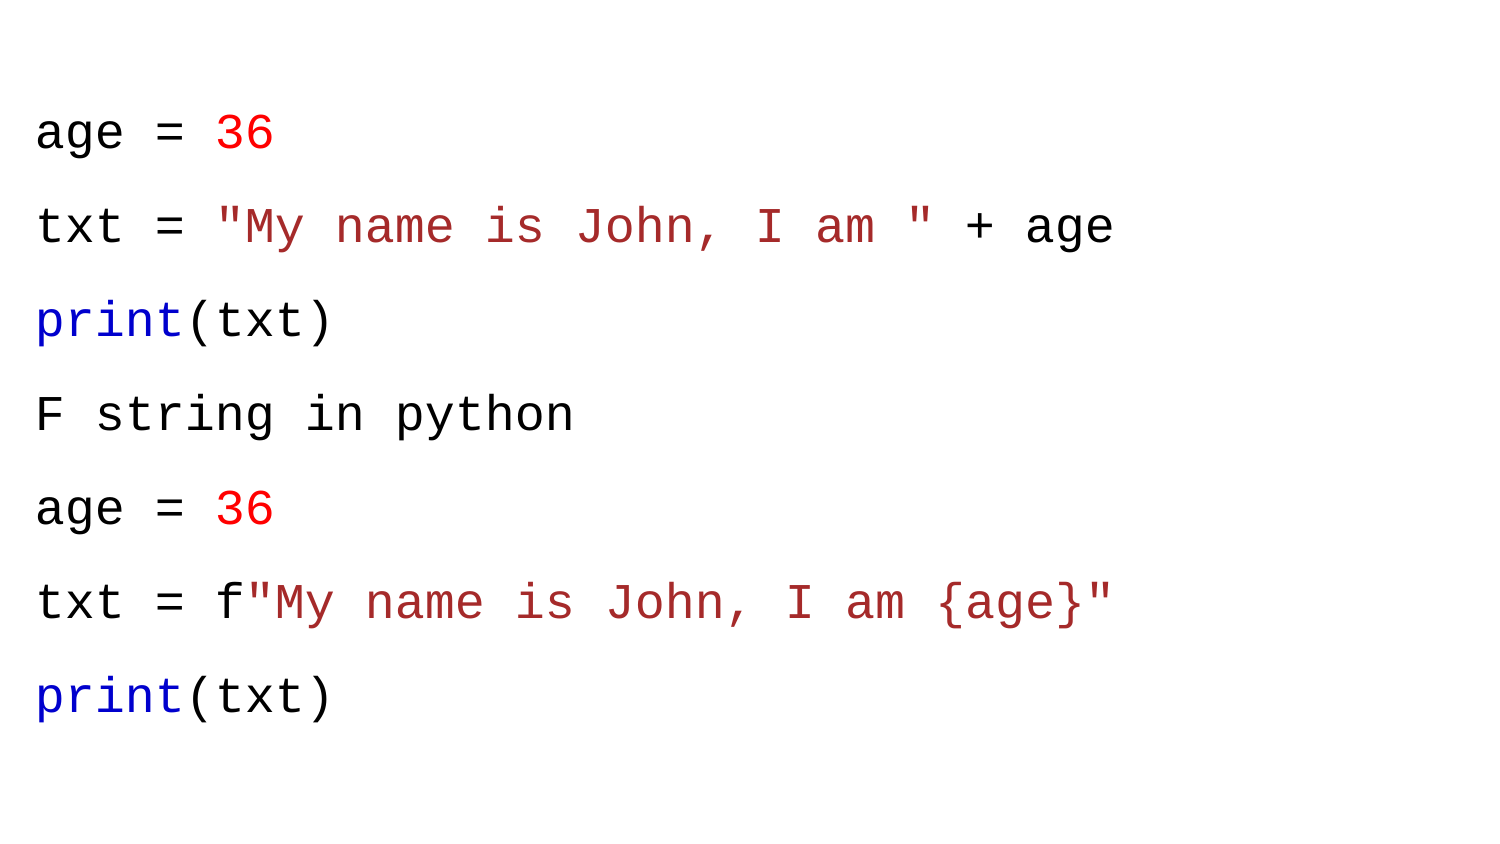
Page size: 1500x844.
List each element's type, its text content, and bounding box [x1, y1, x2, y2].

list age = 36 txt = "My name is John, I am " + age print(txt) F string in python age = 36 txt = f"My name is John, I am {age}" print(txt) [19, 74, 1418, 635]
